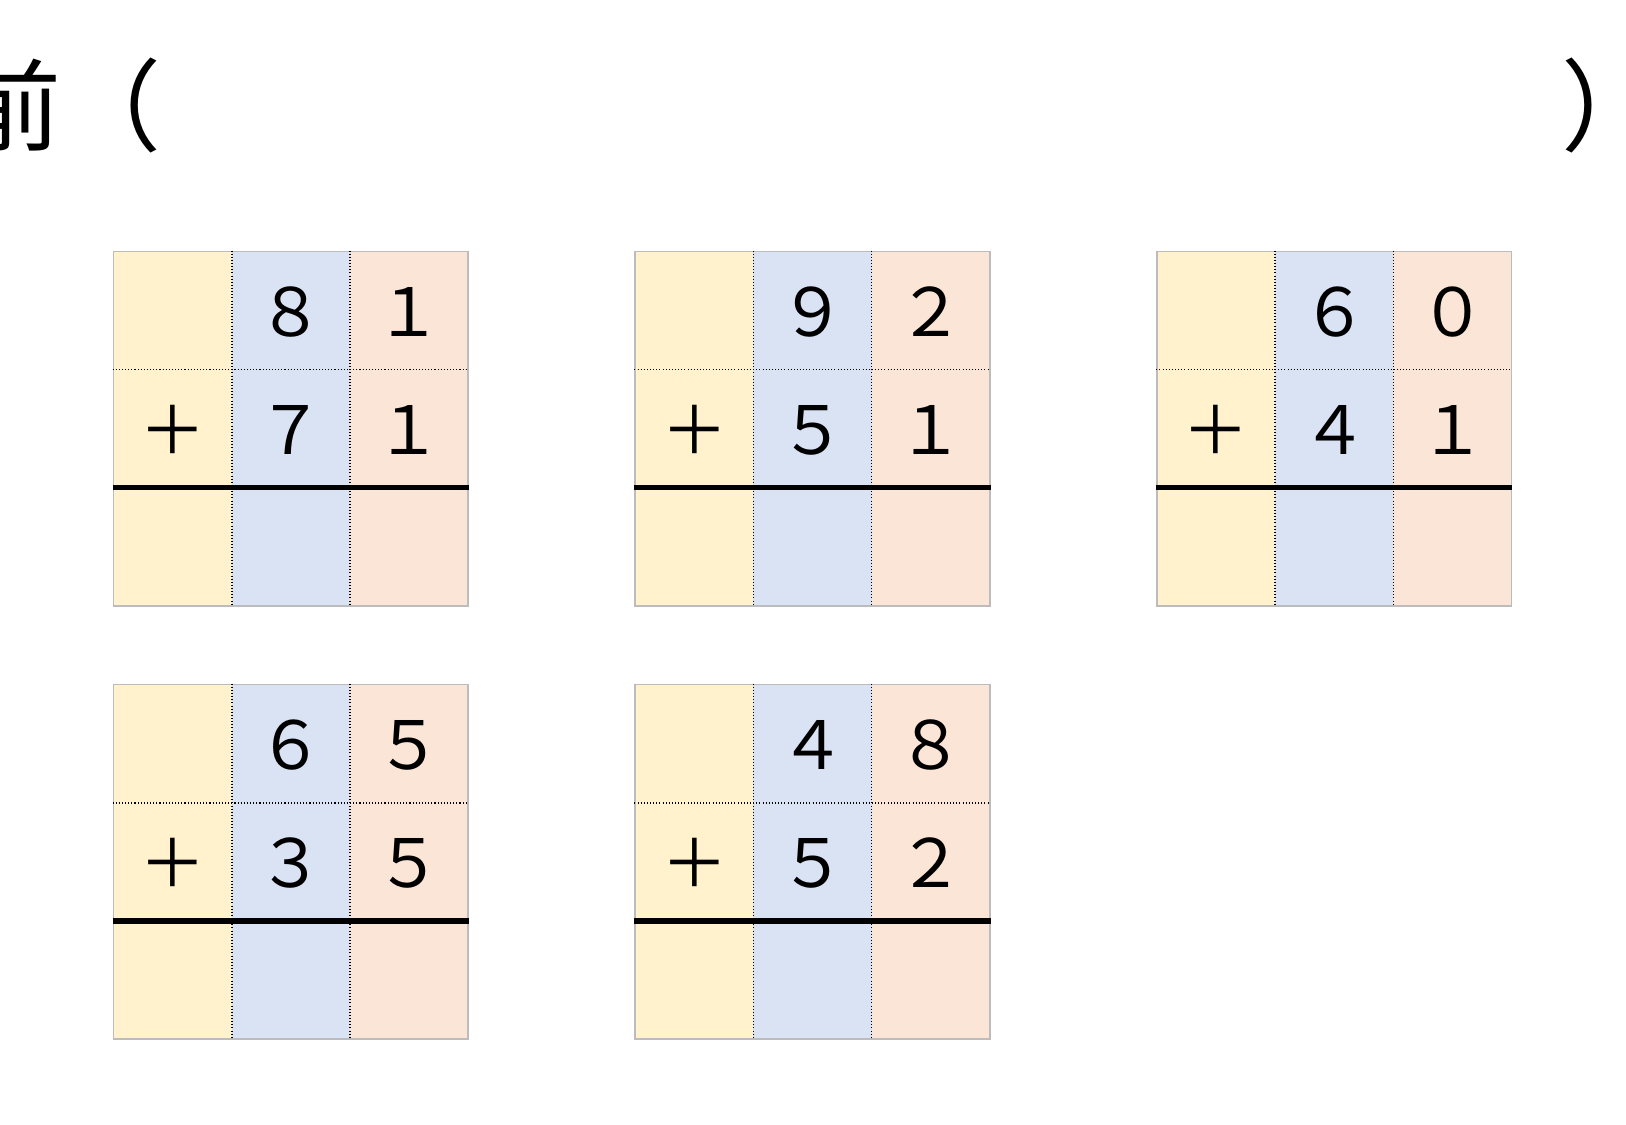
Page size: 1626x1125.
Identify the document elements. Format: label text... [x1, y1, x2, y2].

table_cell ３ [232, 803, 350, 918]
table_cell [1158, 490, 1275, 605]
table_cell ＋ [636, 370, 753, 485]
table_cell ＋ [636, 803, 753, 918]
table_cell ２ [872, 803, 989, 918]
table_cell ５ [350, 803, 467, 918]
text_box 名前（ ） [0, 36, 1625, 171]
table_cell [1393, 490, 1511, 605]
table_header ０ [1393, 252, 1511, 370]
table_cell [232, 924, 350, 1038]
table_header ８ [232, 252, 350, 370]
table_cell [350, 490, 467, 605]
table_cell ５ [753, 803, 872, 918]
table_header ６ [232, 685, 350, 803]
table_cell [636, 490, 753, 605]
table_cell [753, 924, 872, 1038]
table_header [114, 252, 232, 370]
table_cell [114, 924, 232, 1038]
table_header ５ [350, 685, 467, 803]
table_header ８ [872, 685, 989, 803]
table_cell １ [1393, 370, 1511, 485]
table_cell ＋ [1158, 370, 1275, 485]
table_cell [753, 490, 872, 605]
table_cell ４ [1275, 370, 1393, 485]
table_cell １ [872, 370, 989, 485]
table_header [636, 685, 753, 803]
table_cell ＋ [114, 370, 232, 485]
table_header １ [350, 252, 467, 370]
table_cell [872, 490, 989, 605]
table_cell ＋ [114, 803, 232, 918]
table_header ６ [1275, 252, 1393, 370]
table_header [636, 252, 753, 370]
table_header [114, 685, 232, 803]
table_header [1158, 252, 1275, 370]
table_cell [350, 924, 467, 1038]
table_cell [1275, 490, 1393, 605]
table_cell ５ [753, 370, 872, 485]
table_cell [636, 924, 753, 1038]
table_header ４ [753, 685, 872, 803]
table_cell [232, 490, 350, 605]
table_header ９ [753, 252, 872, 370]
table_cell １ [350, 370, 467, 485]
table_cell [114, 490, 232, 605]
table_cell ７ [232, 370, 350, 485]
table_header ２ [872, 252, 989, 370]
table_cell [872, 924, 989, 1038]
